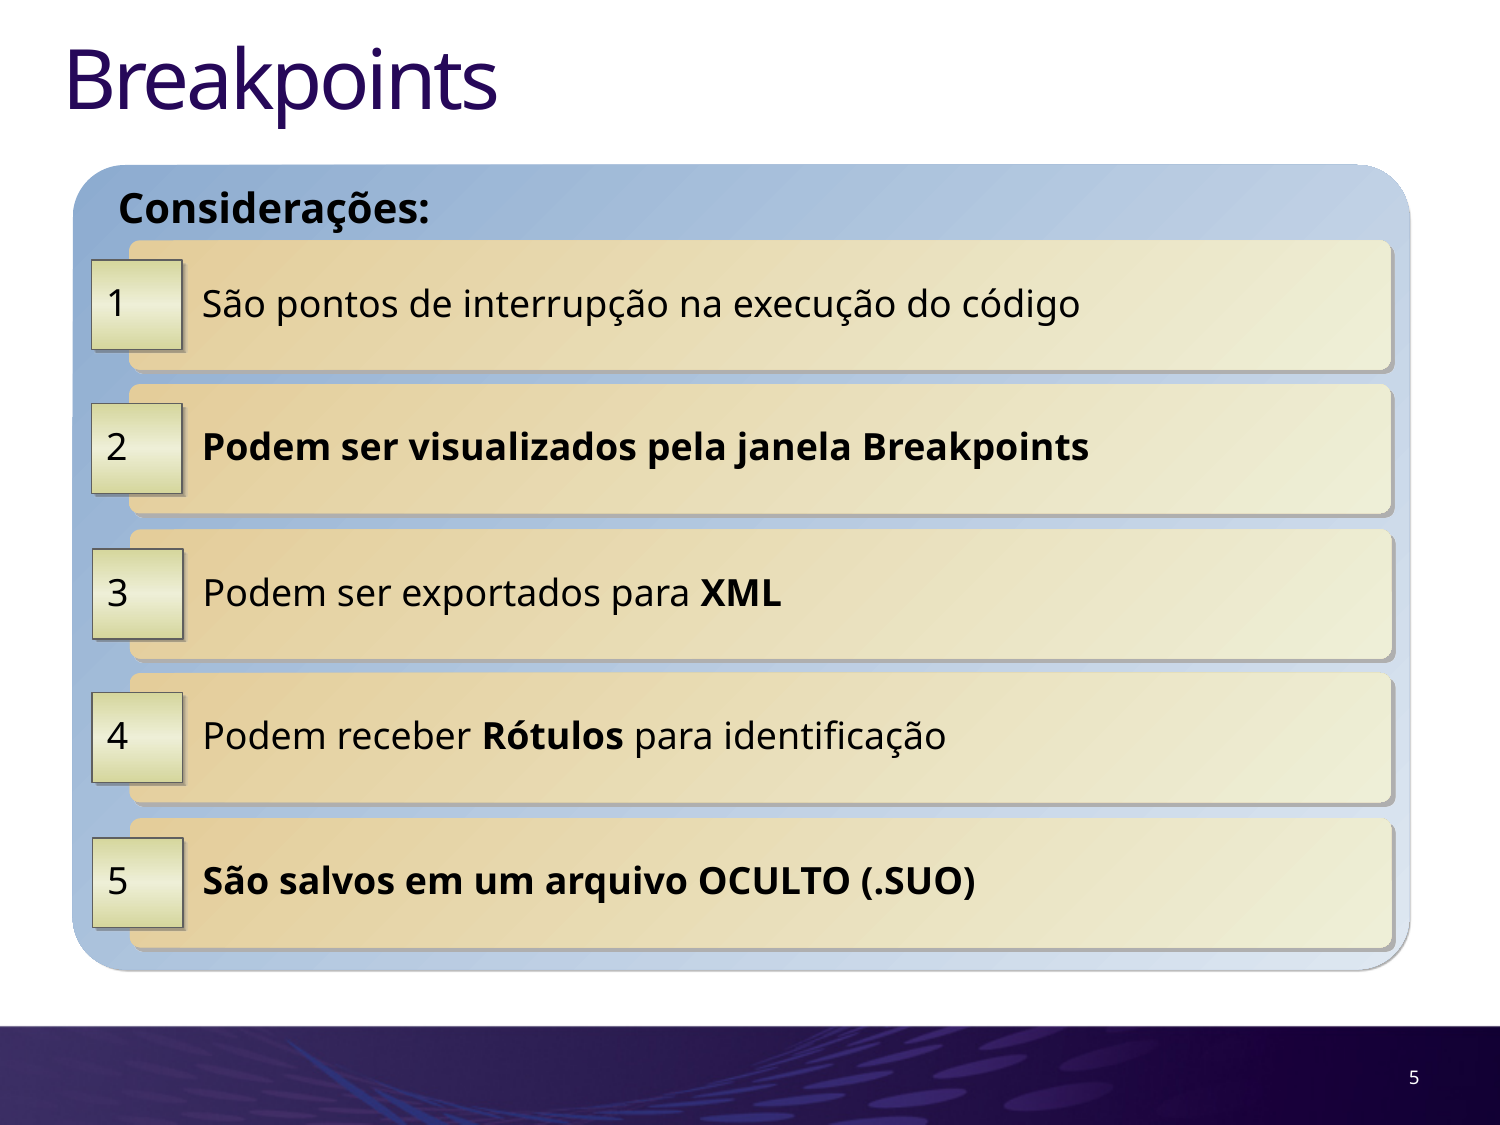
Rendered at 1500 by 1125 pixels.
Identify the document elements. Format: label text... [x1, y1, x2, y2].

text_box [91, 529, 1392, 659]
text_box Considerações: [95, 960, 1387, 970]
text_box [91, 383, 1391, 514]
slide_number 5 [1408, 1031, 1467, 1092]
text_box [91, 817, 1392, 948]
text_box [91, 240, 1391, 370]
title Breakpoints [62, 37, 1438, 129]
picture [0, 0, 1500, 1125]
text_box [91, 672, 1392, 803]
text_box Considerações: [72, 164, 1410, 954]
